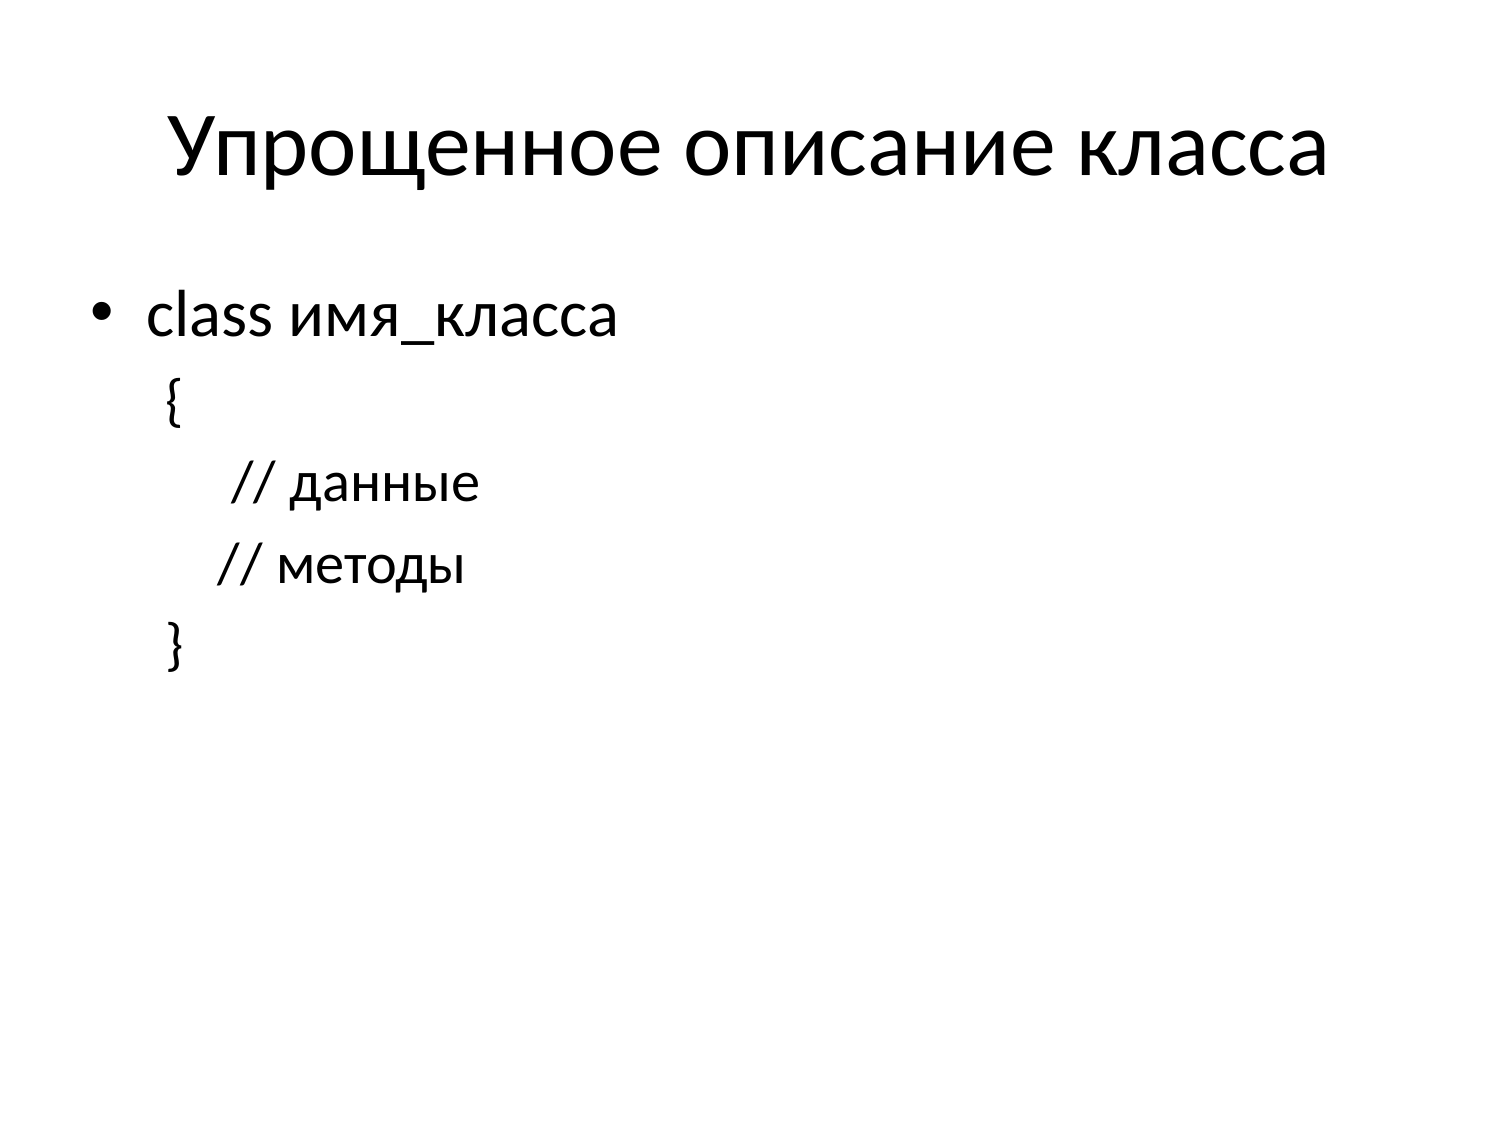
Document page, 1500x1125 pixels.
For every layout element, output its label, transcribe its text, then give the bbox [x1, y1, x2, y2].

list class имя_класса { // данные // методы } [75, 262, 1425, 1005]
title Упрощенное описание класса [75, 45, 1425, 233]
